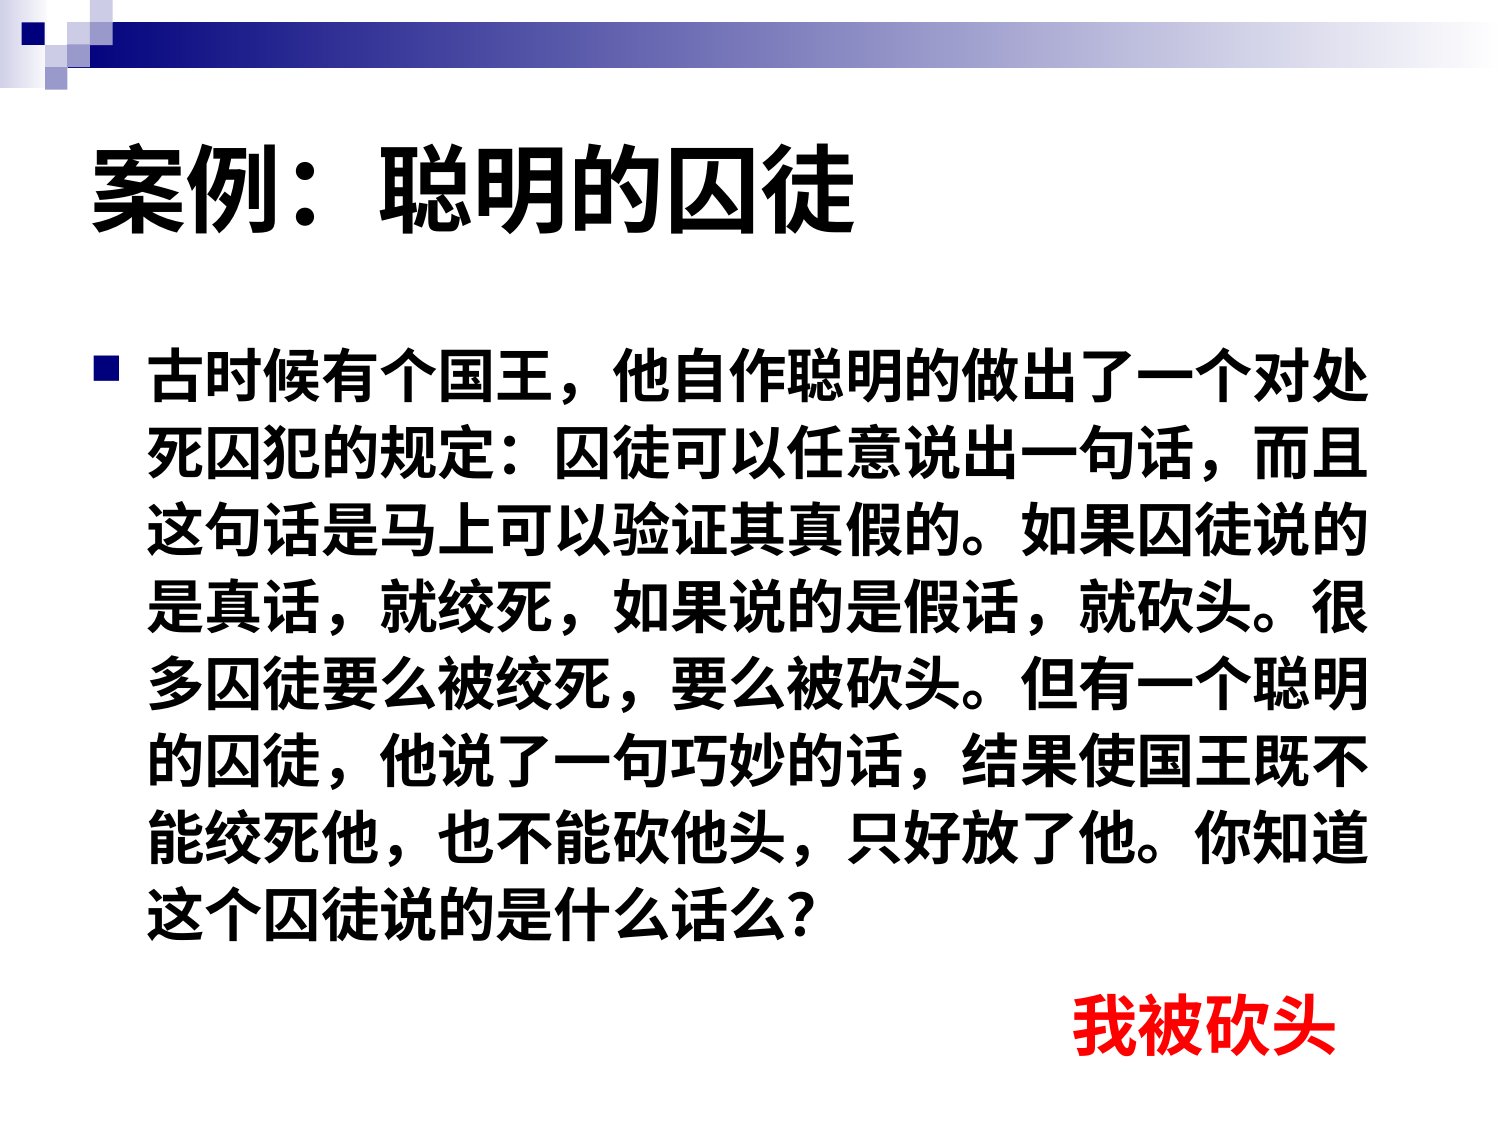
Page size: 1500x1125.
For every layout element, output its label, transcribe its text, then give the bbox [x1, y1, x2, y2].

title 案例：聪明的囚徒 [75, 75, 1425, 300]
list 古时候有个国王，他自作聪明的做出了一个对处死囚犯的规定：囚徒可以任意说出一句话，而且这句话是马上可以验证其真假的。如果囚徒说的是真话，就绞死，如果说的是假话，就砍头。很多囚徒要么被绞死，要么被砍头。但有一个聪明的囚徒，他说了一句巧妙的话，结果使国王既不能绞死他，也不能砍他头，只好放了他。你知道这个囚徒说的是什么话么？ [75, 324, 1425, 963]
text_box 我被砍头 [1009, 975, 1400, 1071]
